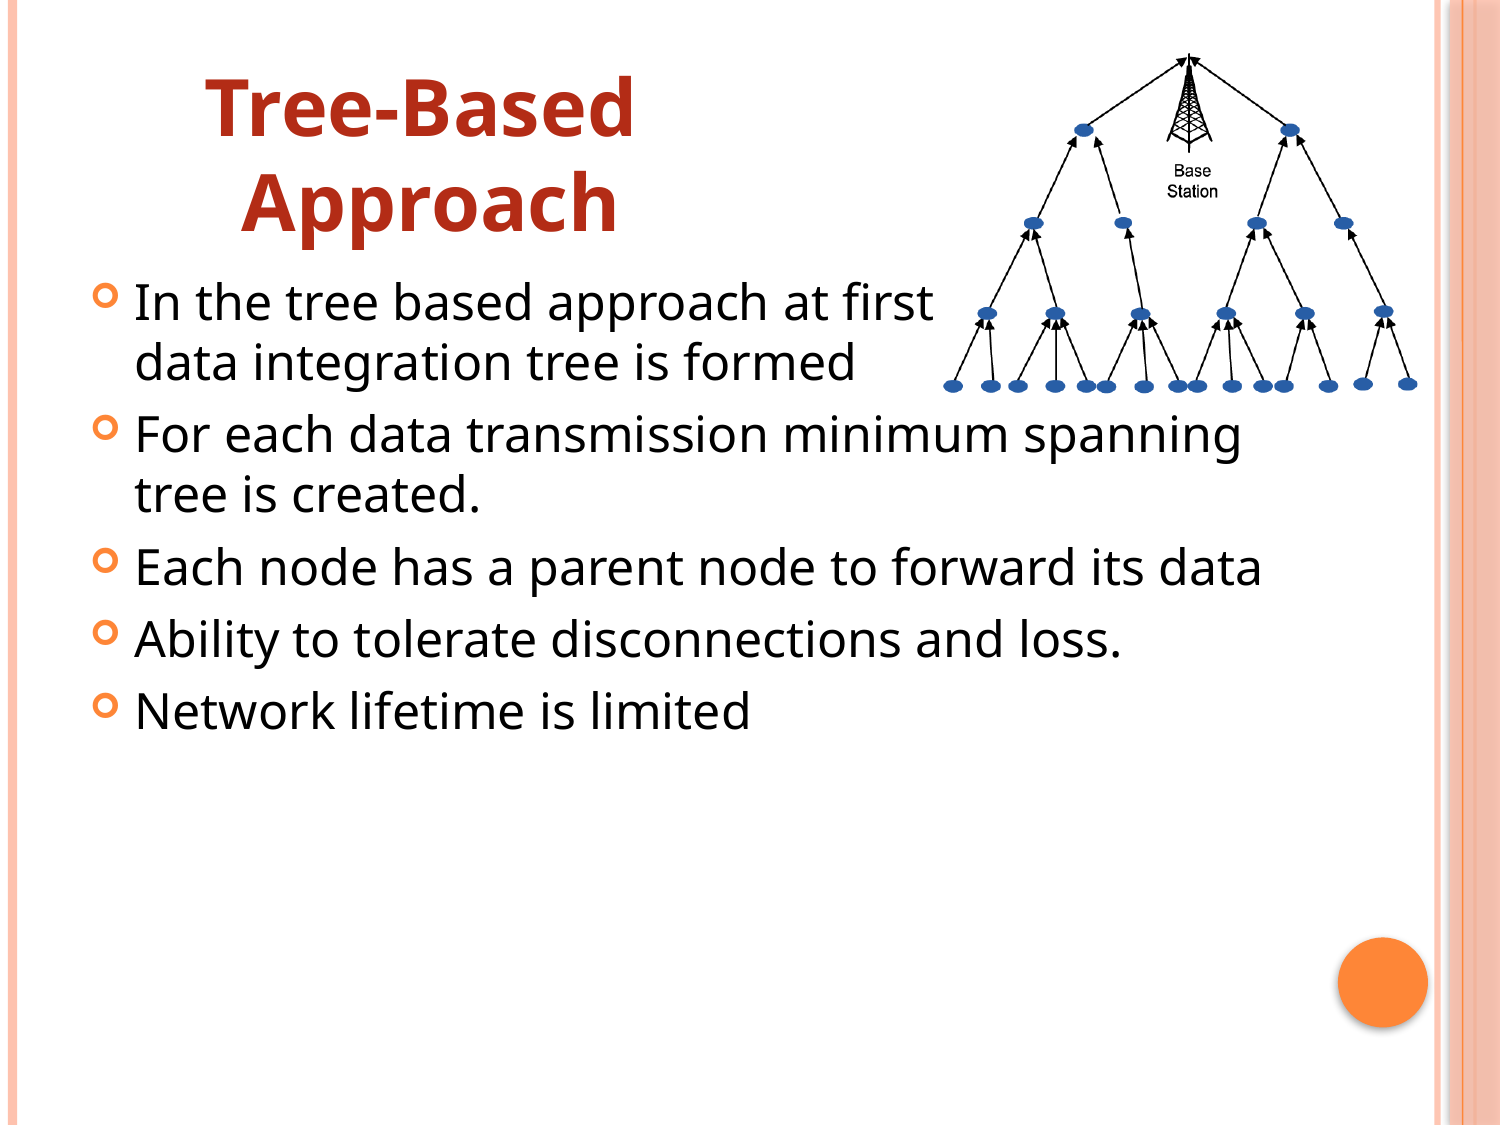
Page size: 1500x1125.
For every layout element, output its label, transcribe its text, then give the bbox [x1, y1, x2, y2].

text_box Tree-Based Approach [37, 49, 825, 255]
picture [936, 52, 1424, 404]
list In the tree based approach at first data integration tree is formed For each data transmission minimum spanning tree is created. Each node has a parent node to forward its data Ability to tolerate disconnections and loss. Network lifetime is limited [75, 262, 1300, 1062]
